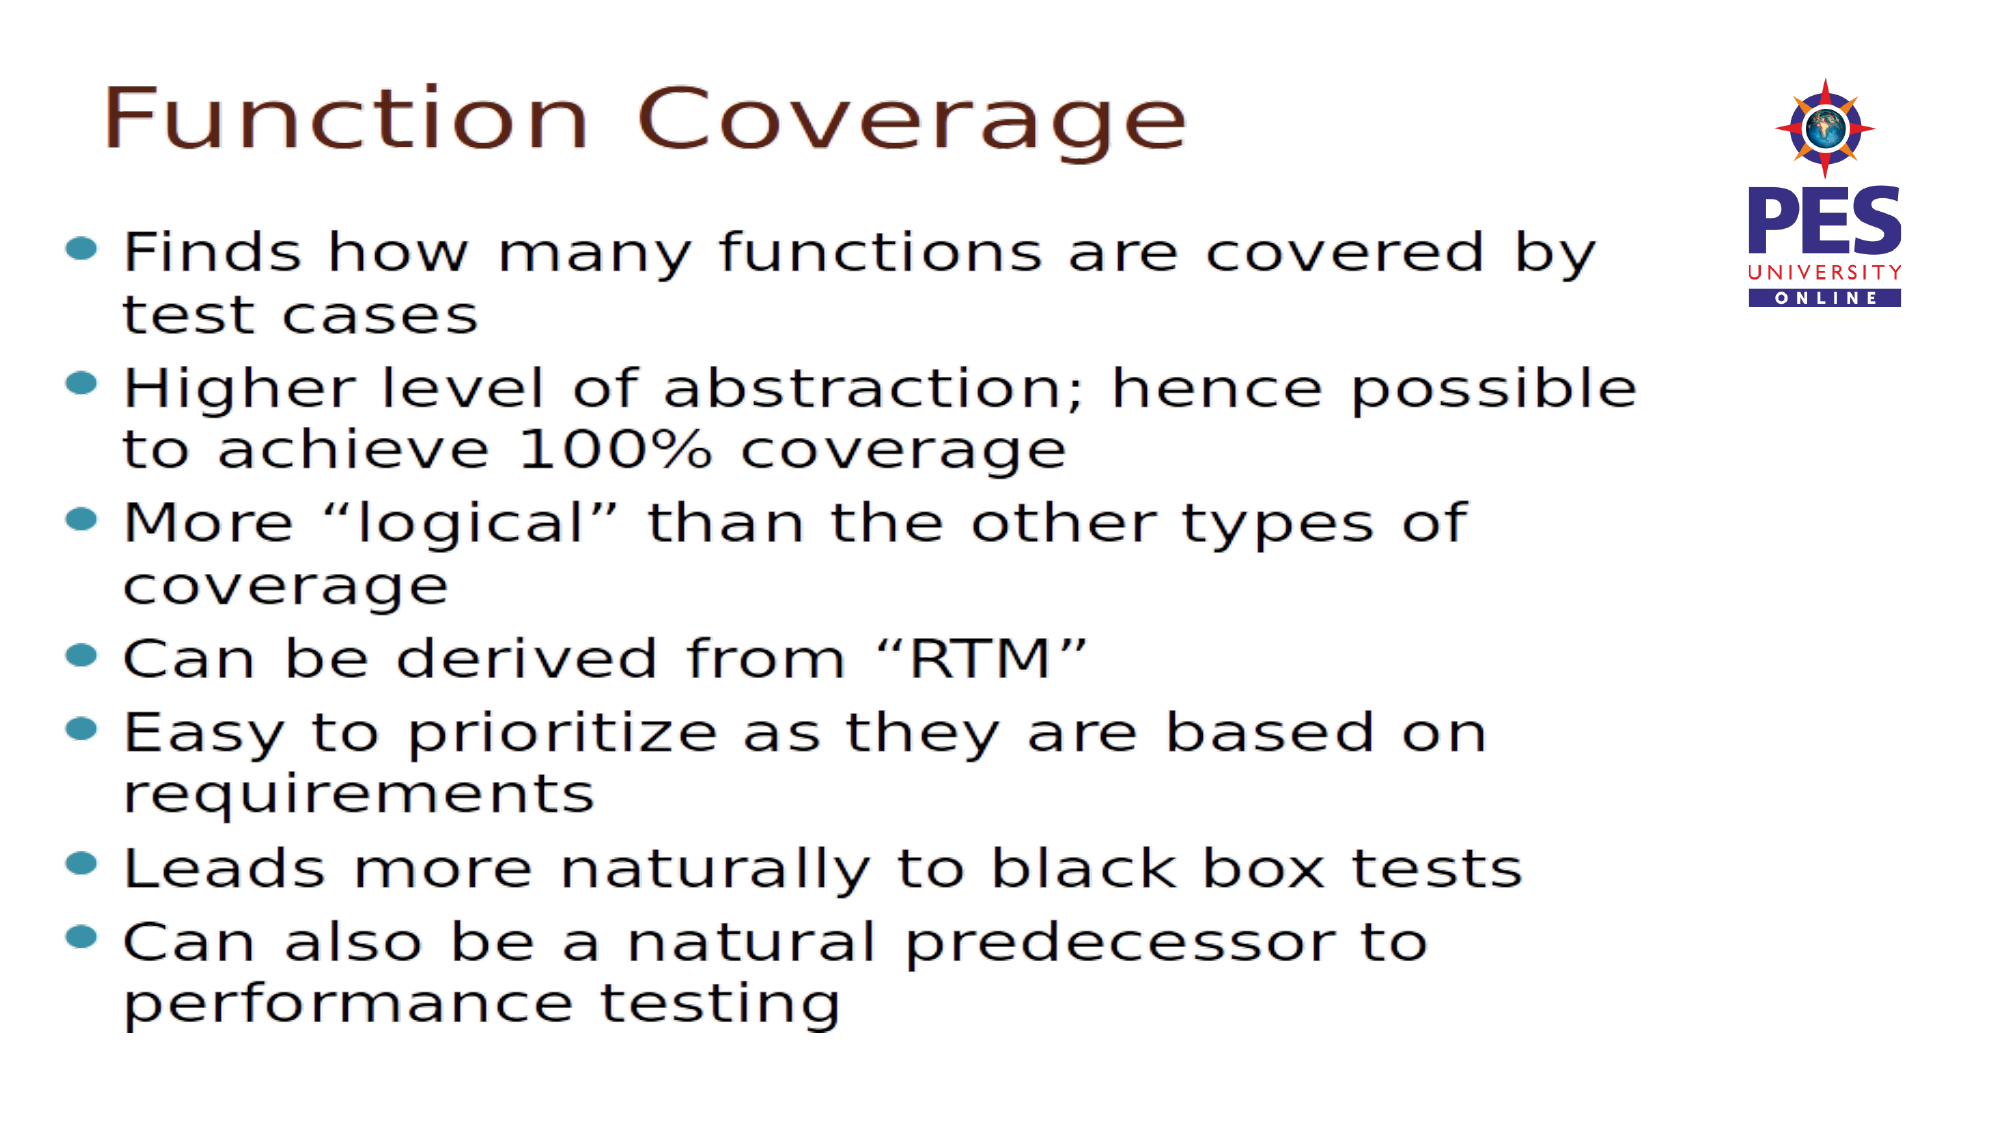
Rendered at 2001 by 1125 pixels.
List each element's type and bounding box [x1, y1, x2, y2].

picture [24, 24, 1693, 1033]
picture [1748, 77, 1902, 307]
